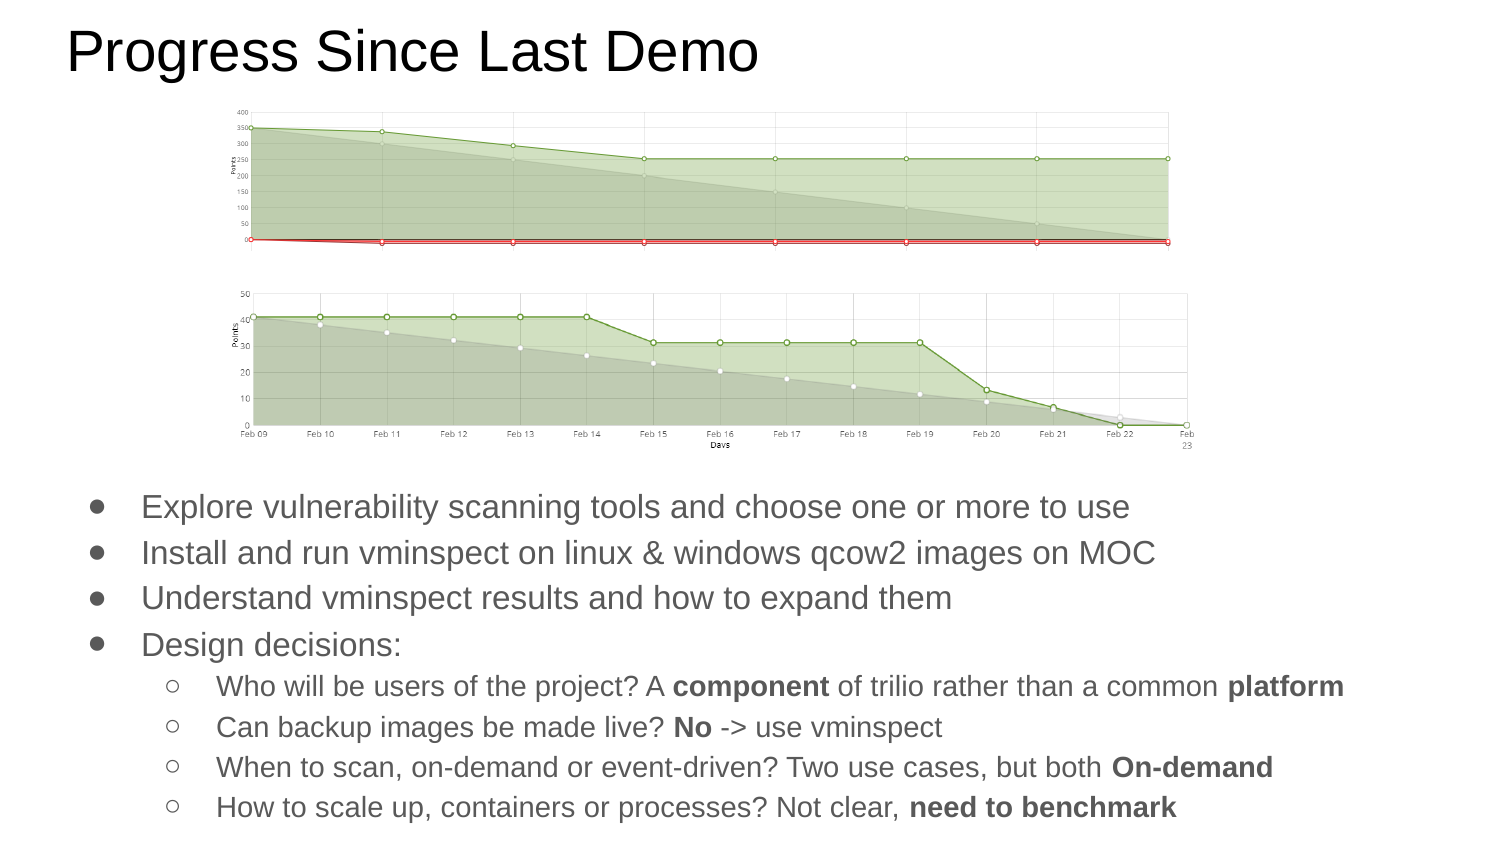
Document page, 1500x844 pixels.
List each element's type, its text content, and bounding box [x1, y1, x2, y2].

list Explore vulnerability scanning tools and choose one or more to use Install and run vminspect on linux & windows qcow2 images on MOC Understand vminspect results and how to expand them Design decisions: Who will be users of the project? A component of trilio rather than a common platform Can backup images be made live? No -> use vminspect When to scan, on-demand or event-driven? Two use cases, but both On-demand How to scale up, containers or processes? Not clear, need to benchmark [51, 464, 1449, 844]
picture [222, 281, 1199, 459]
title Progress Since Last Demo [51, 0, 1449, 92]
picture [217, 102, 1177, 251]
